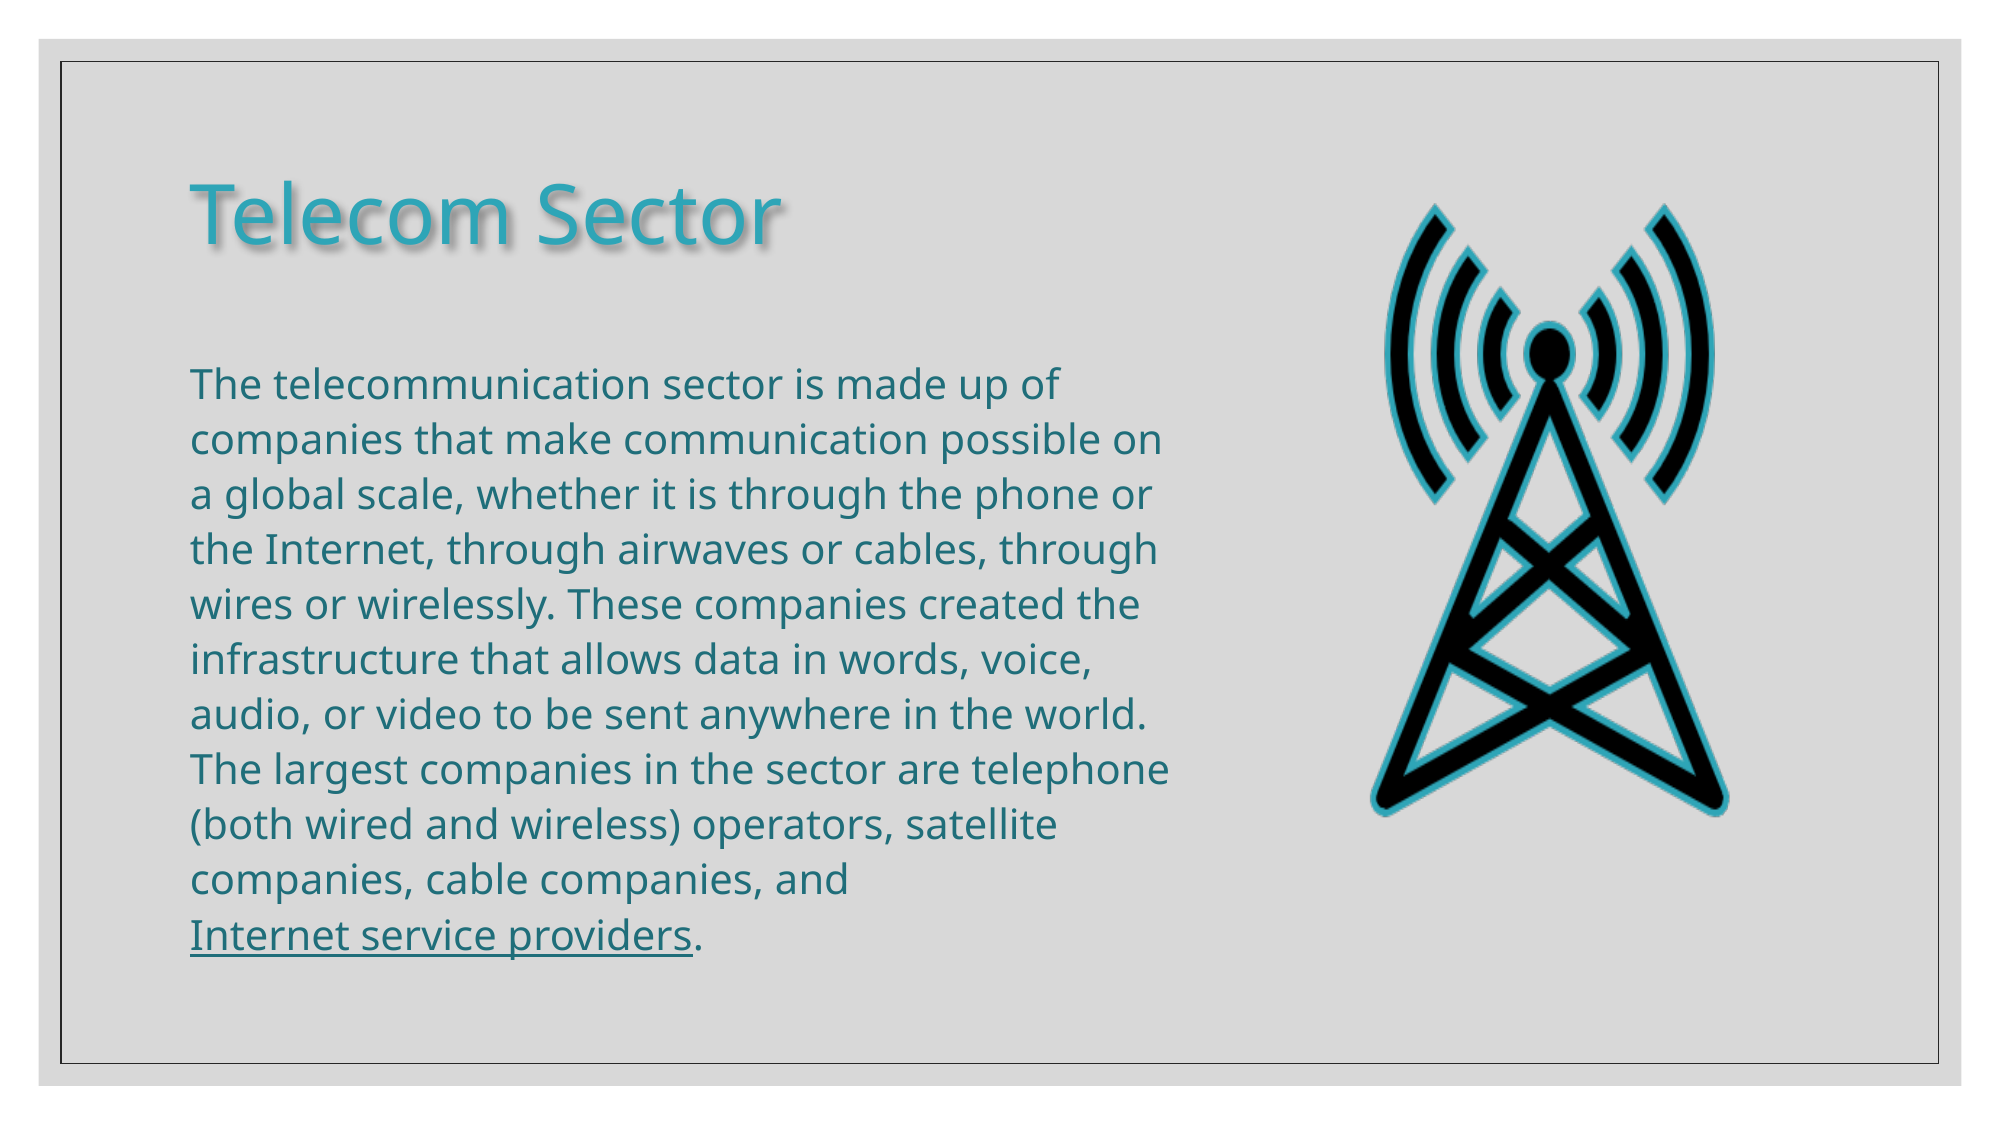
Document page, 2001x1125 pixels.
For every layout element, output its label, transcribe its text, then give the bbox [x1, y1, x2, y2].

title Telecom Sector [174, 105, 1825, 331]
list The telecommunication sector is made up of companies that make communication possible on a global scale, whether it is through the phone or the Internet, through airwaves or cables, through wires or wirelessly. These companies created the infrastructure that allows data in words, voice, audio, or video to be sent anywhere in the world. The largest companies in the sector are telephone (both wired and wireless) operators, satellite companies, cable companies, and Internet service providers. [174, 345, 1209, 977]
picture [1269, 160, 1825, 866]
